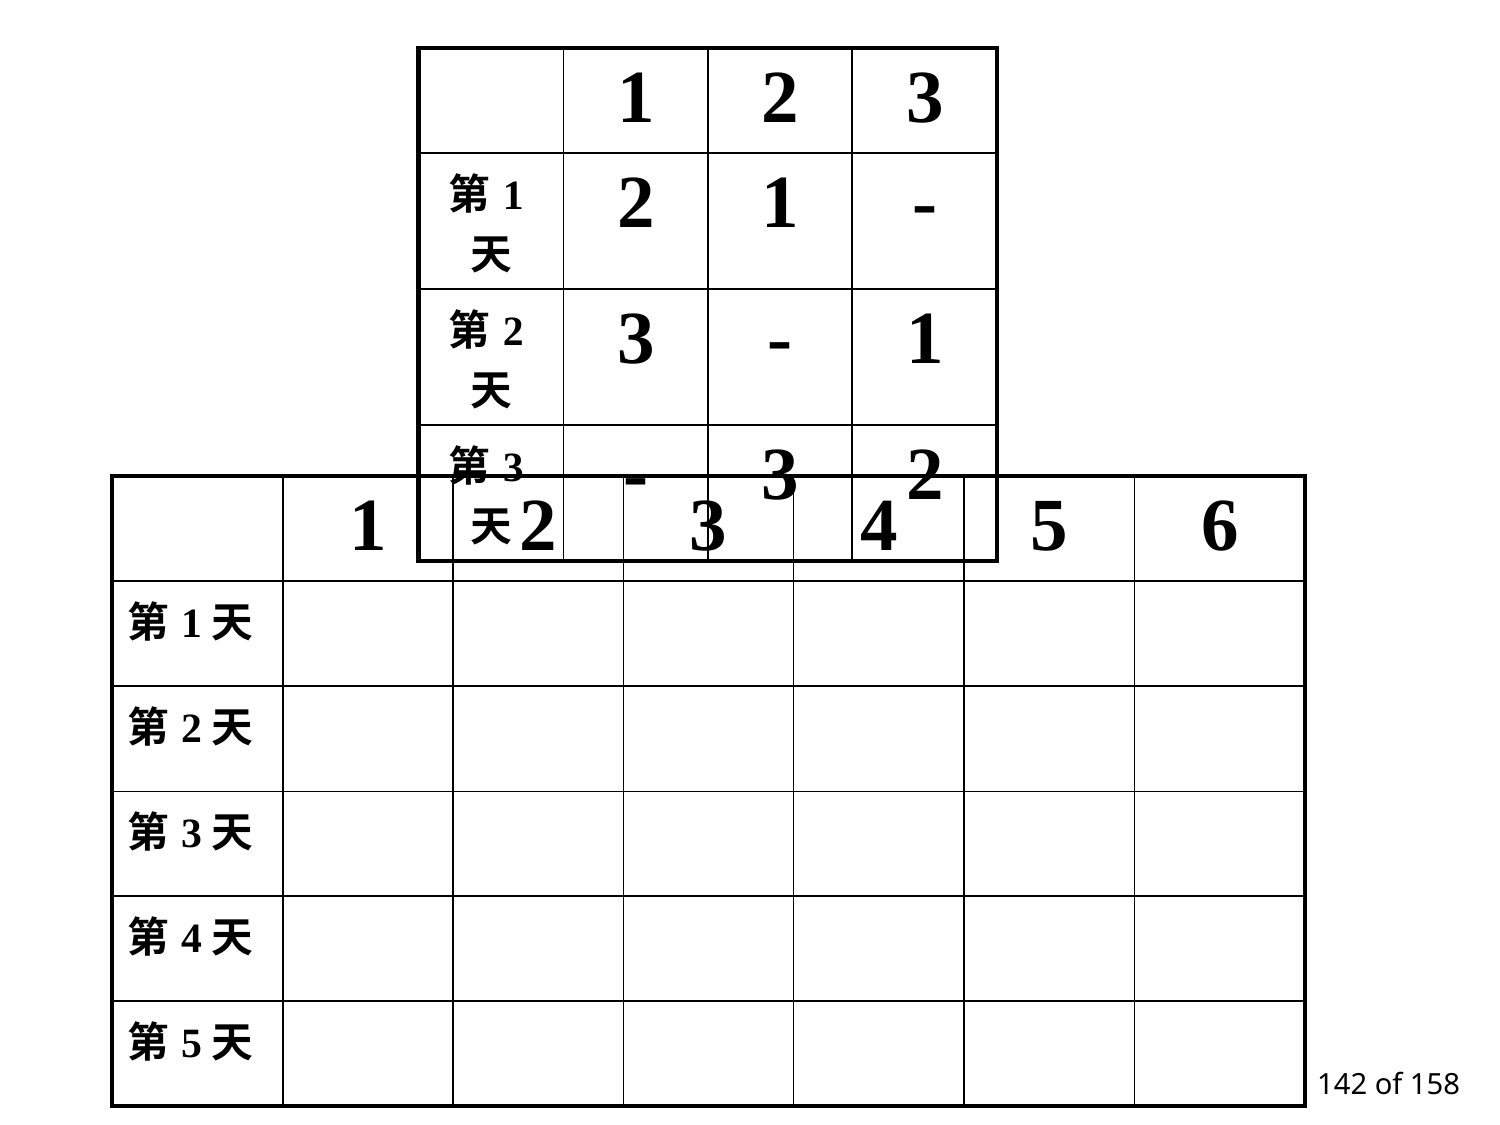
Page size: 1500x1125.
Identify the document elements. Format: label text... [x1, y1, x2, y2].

table_cell [1135, 1002, 1303, 1104]
table_cell [284, 1002, 452, 1104]
table_cell 第5天 [114, 1002, 282, 1104]
table_cell [624, 582, 793, 685]
table_cell [624, 687, 793, 791]
table_header 6 [1135, 478, 1303, 580]
table_header [114, 478, 282, 580]
table_cell [284, 792, 452, 895]
table_cell [965, 582, 1134, 685]
table_cell - [564, 426, 707, 474]
table_cell 3 [709, 426, 851, 474]
table_header [421, 50, 563, 152]
table_cell 2 [564, 154, 707, 288]
table_header 1 [564, 50, 707, 152]
table_cell [454, 897, 623, 1000]
table_cell [624, 1002, 793, 1104]
table_cell [624, 792, 793, 895]
table_cell [794, 1002, 963, 1104]
table_cell [1135, 897, 1303, 1000]
table_header 3 [624, 478, 793, 580]
table_cell [1135, 792, 1303, 895]
table_cell [454, 687, 623, 791]
table_header 4 [794, 478, 963, 580]
table_cell [965, 792, 1134, 895]
table_cell [965, 1002, 1134, 1104]
table_cell 1 [853, 290, 995, 424]
table_header 5 [965, 478, 1134, 580]
table_cell [284, 897, 452, 1000]
table_cell 第4天 [114, 897, 282, 1000]
slide_number [24, 1037, 338, 1113]
table_cell [454, 1002, 623, 1104]
table_cell 第3天 [114, 792, 282, 895]
table_cell [1135, 582, 1303, 685]
table_cell [284, 687, 452, 791]
table_cell 第2天 [421, 290, 563, 424]
table_cell [454, 792, 623, 895]
table_cell [965, 687, 1134, 791]
table_cell [965, 897, 1134, 1000]
table_cell [794, 687, 963, 791]
table_cell [794, 897, 963, 1000]
table_cell - [853, 154, 995, 288]
table_cell 2 [853, 426, 995, 474]
table_cell [454, 582, 623, 685]
table_header 1 [284, 478, 452, 580]
table_cell 第1天 [114, 582, 282, 685]
table_cell 第3天 [421, 426, 563, 474]
table_header 3 [853, 50, 995, 152]
table_cell 1 [709, 154, 851, 288]
table_cell [794, 582, 963, 685]
table_cell 3 [564, 290, 707, 424]
table_cell [624, 897, 793, 1000]
table_cell [284, 582, 452, 685]
table_header 2 [454, 478, 623, 580]
table_cell [794, 792, 963, 895]
table_cell 第1天 [421, 154, 563, 288]
slide_number of 158 [1162, 1037, 1475, 1113]
table_header 2 [709, 50, 851, 152]
table_cell [1135, 687, 1303, 791]
table_cell - [709, 290, 851, 424]
table_cell 第2天 [114, 687, 282, 791]
